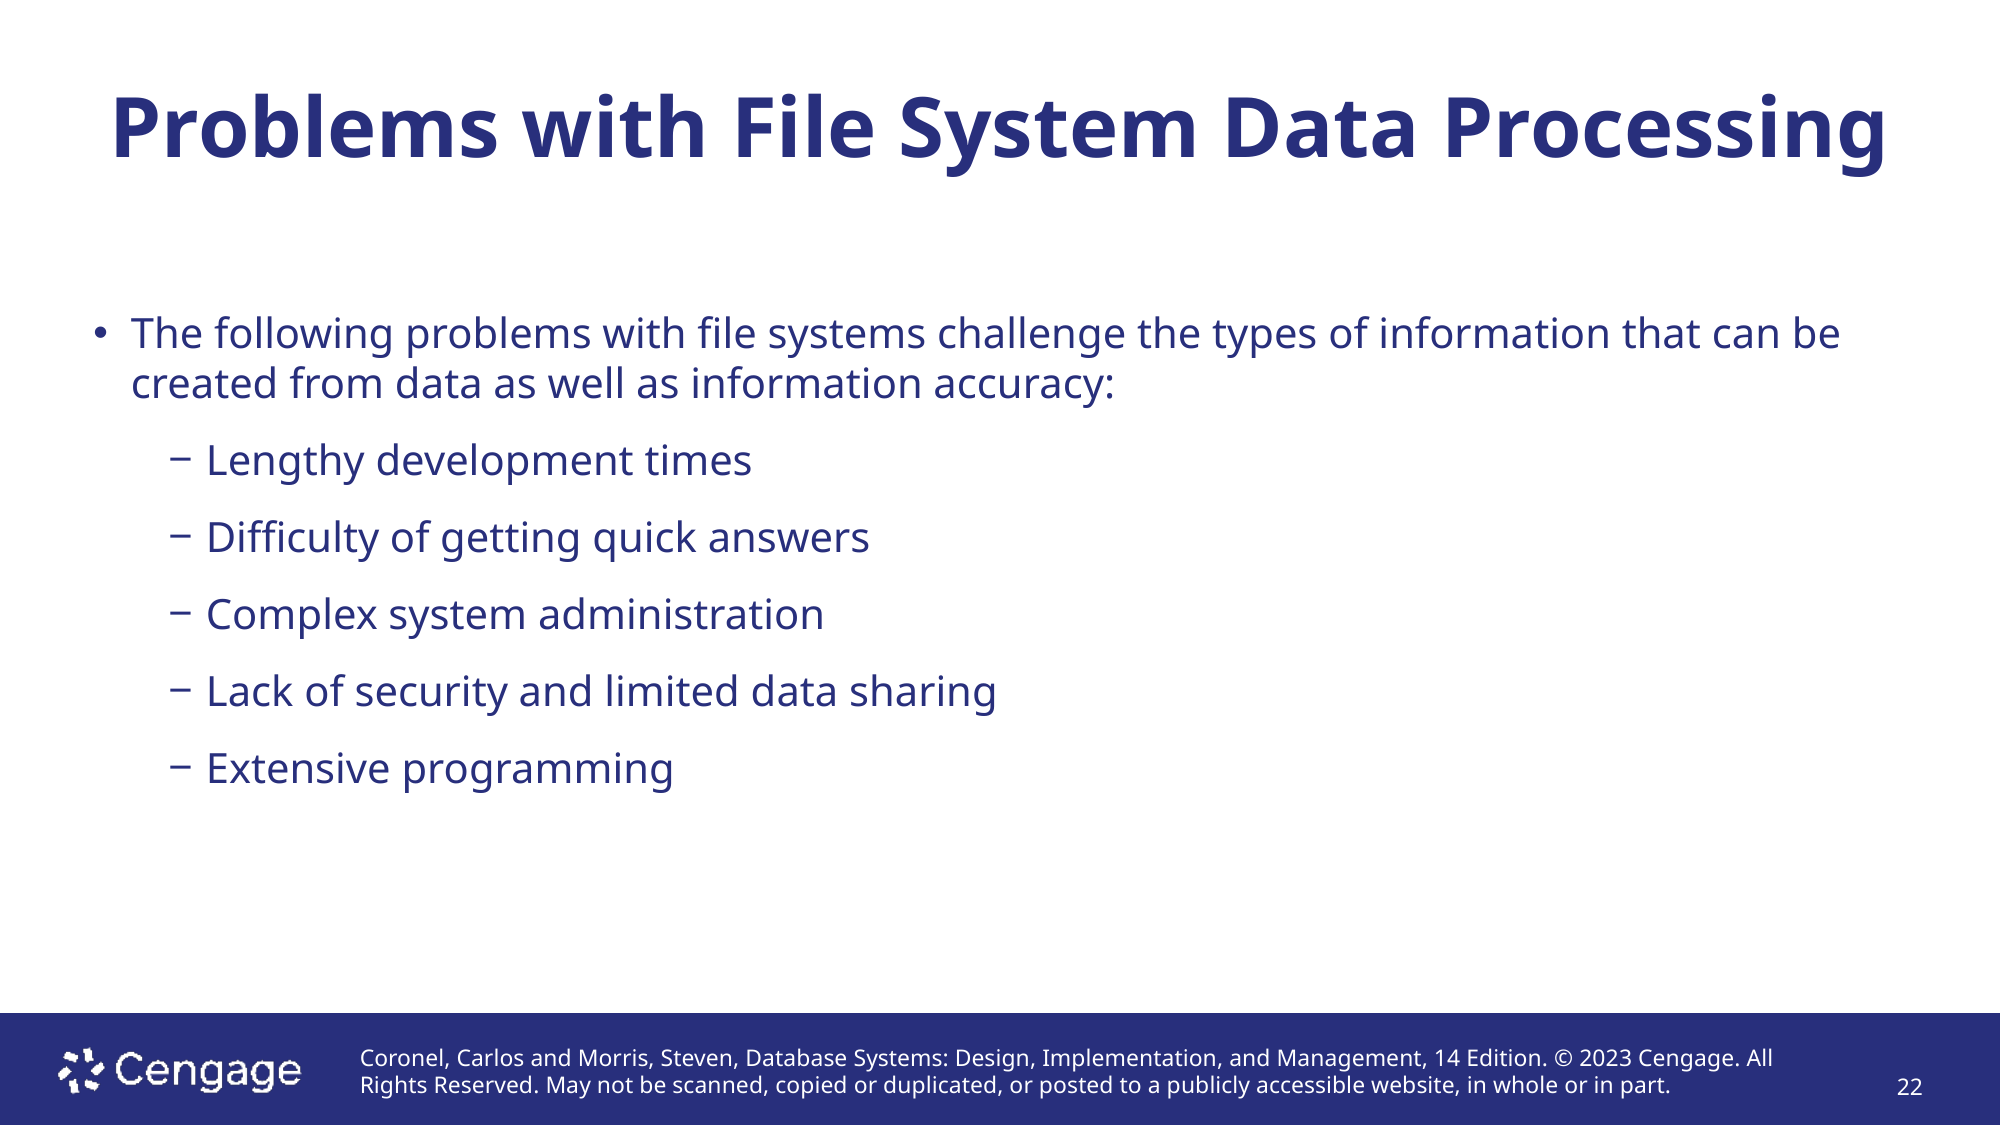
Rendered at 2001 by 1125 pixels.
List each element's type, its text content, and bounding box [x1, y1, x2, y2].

list The following problems with file systems challenge the types of information that can be created from data as well as information accuracy: Lengthy development times Difficulty of getting quick answers Complex system administration Lack of security and limited data sharing Extensive programming [78, 299, 1923, 1014]
title Problems with File System Data Processing [78, 77, 1923, 278]
picture [30, 1020, 329, 1122]
